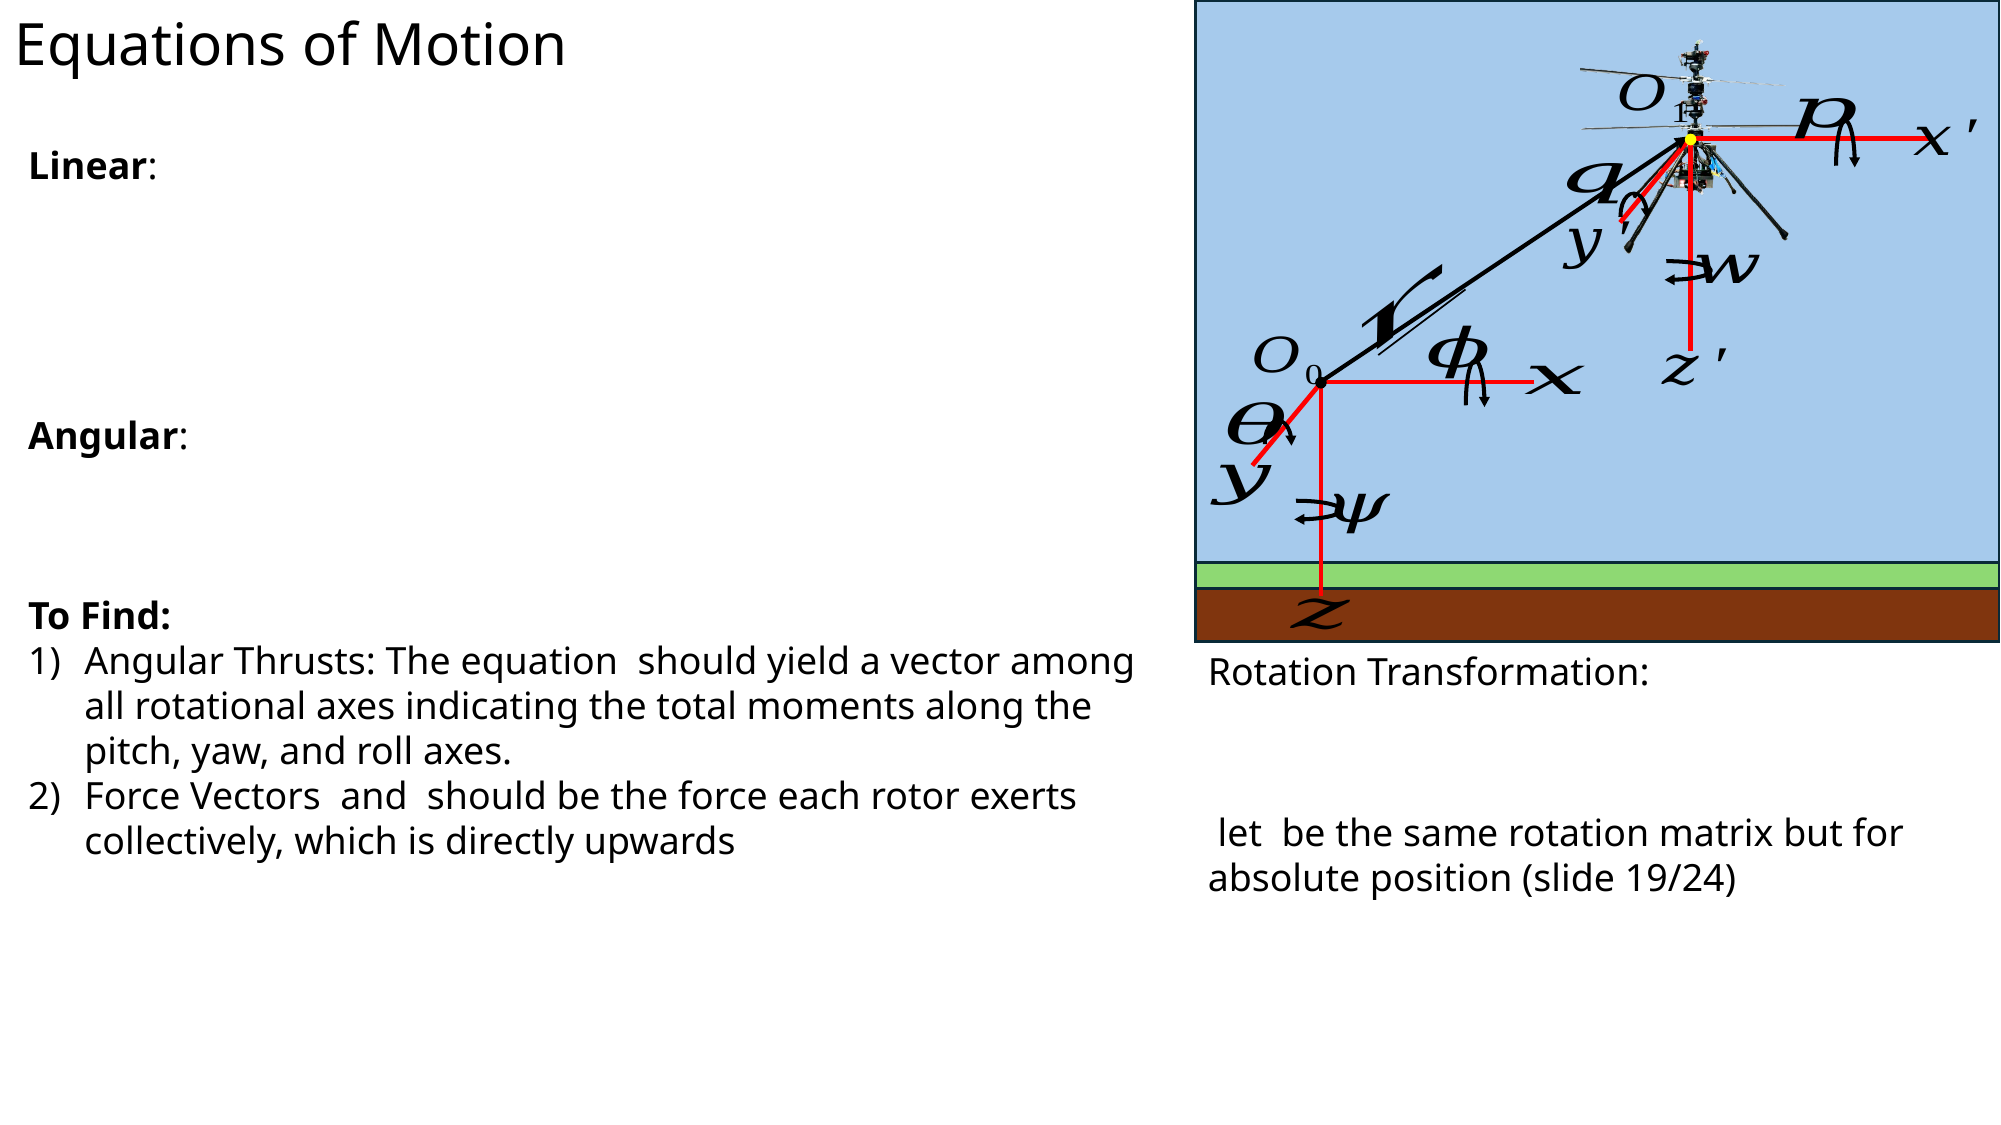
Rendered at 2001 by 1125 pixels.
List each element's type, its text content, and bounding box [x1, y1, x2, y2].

picture [1579, 30, 1813, 136]
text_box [1688, 79, 1931, 165]
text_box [1195, 0, 2000, 642]
text_box Equations of Motion [0, 0, 649, 85]
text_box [1323, 136, 1689, 381]
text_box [1207, 319, 1591, 642]
picture [1692, 165, 1813, 263]
